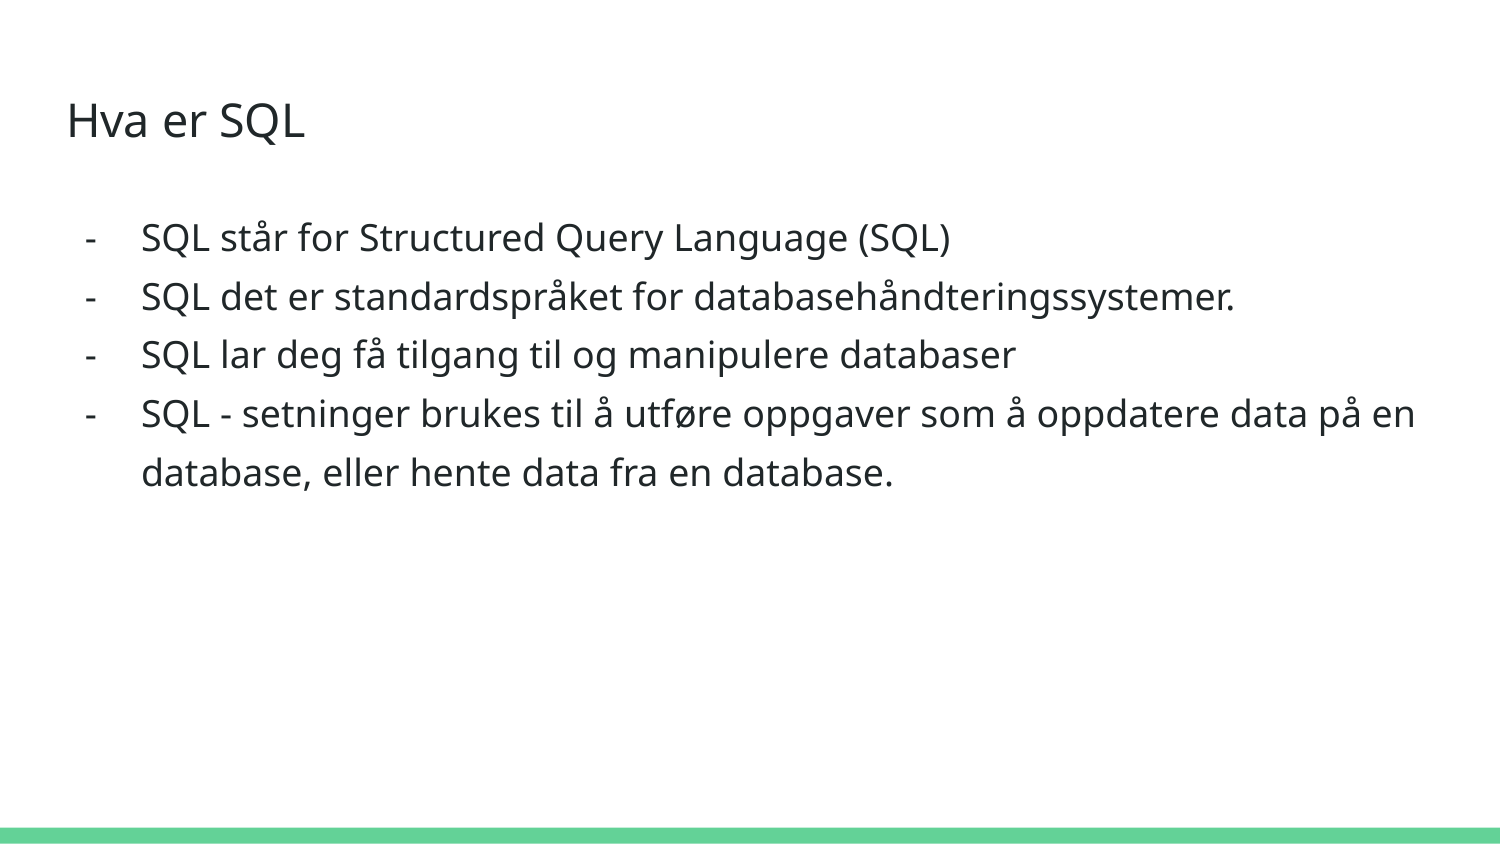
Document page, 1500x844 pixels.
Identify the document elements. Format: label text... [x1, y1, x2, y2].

list SQL står for Structured Query Language (SQL) SQL det er standardspråket for databasehåndteringssystemer. SQL lar deg få tilgang til og manipulere databaser SQL - setninger brukes til å utføre oppgaver som å oppdatere data på en database, eller hente data fra en database. [51, 189, 1449, 750]
title Hva er SQL [51, 72, 1449, 167]
